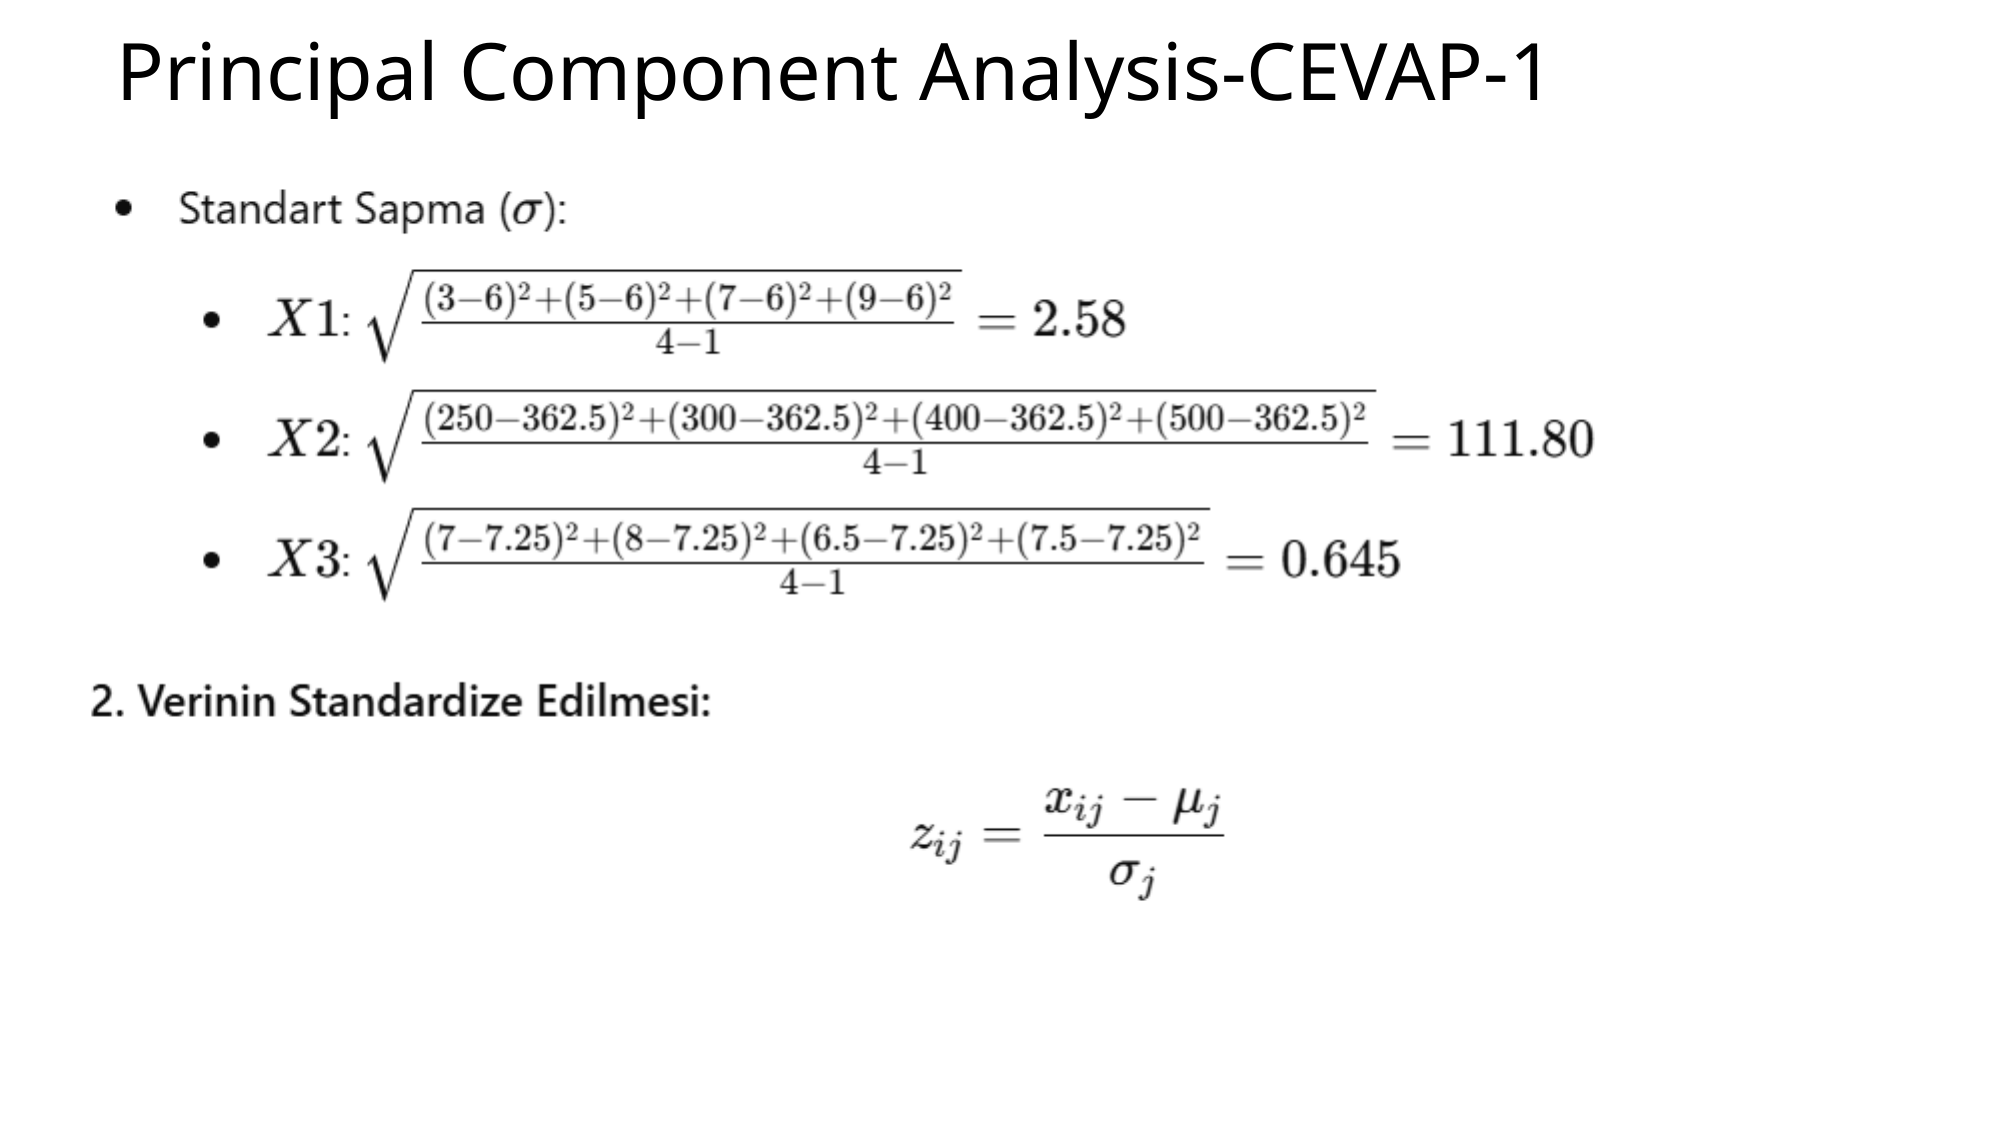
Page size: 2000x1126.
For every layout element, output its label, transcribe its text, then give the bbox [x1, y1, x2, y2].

picture [78, 172, 1906, 918]
title Principal Component Analysis-CEVAP-1 [99, 3, 1900, 134]
